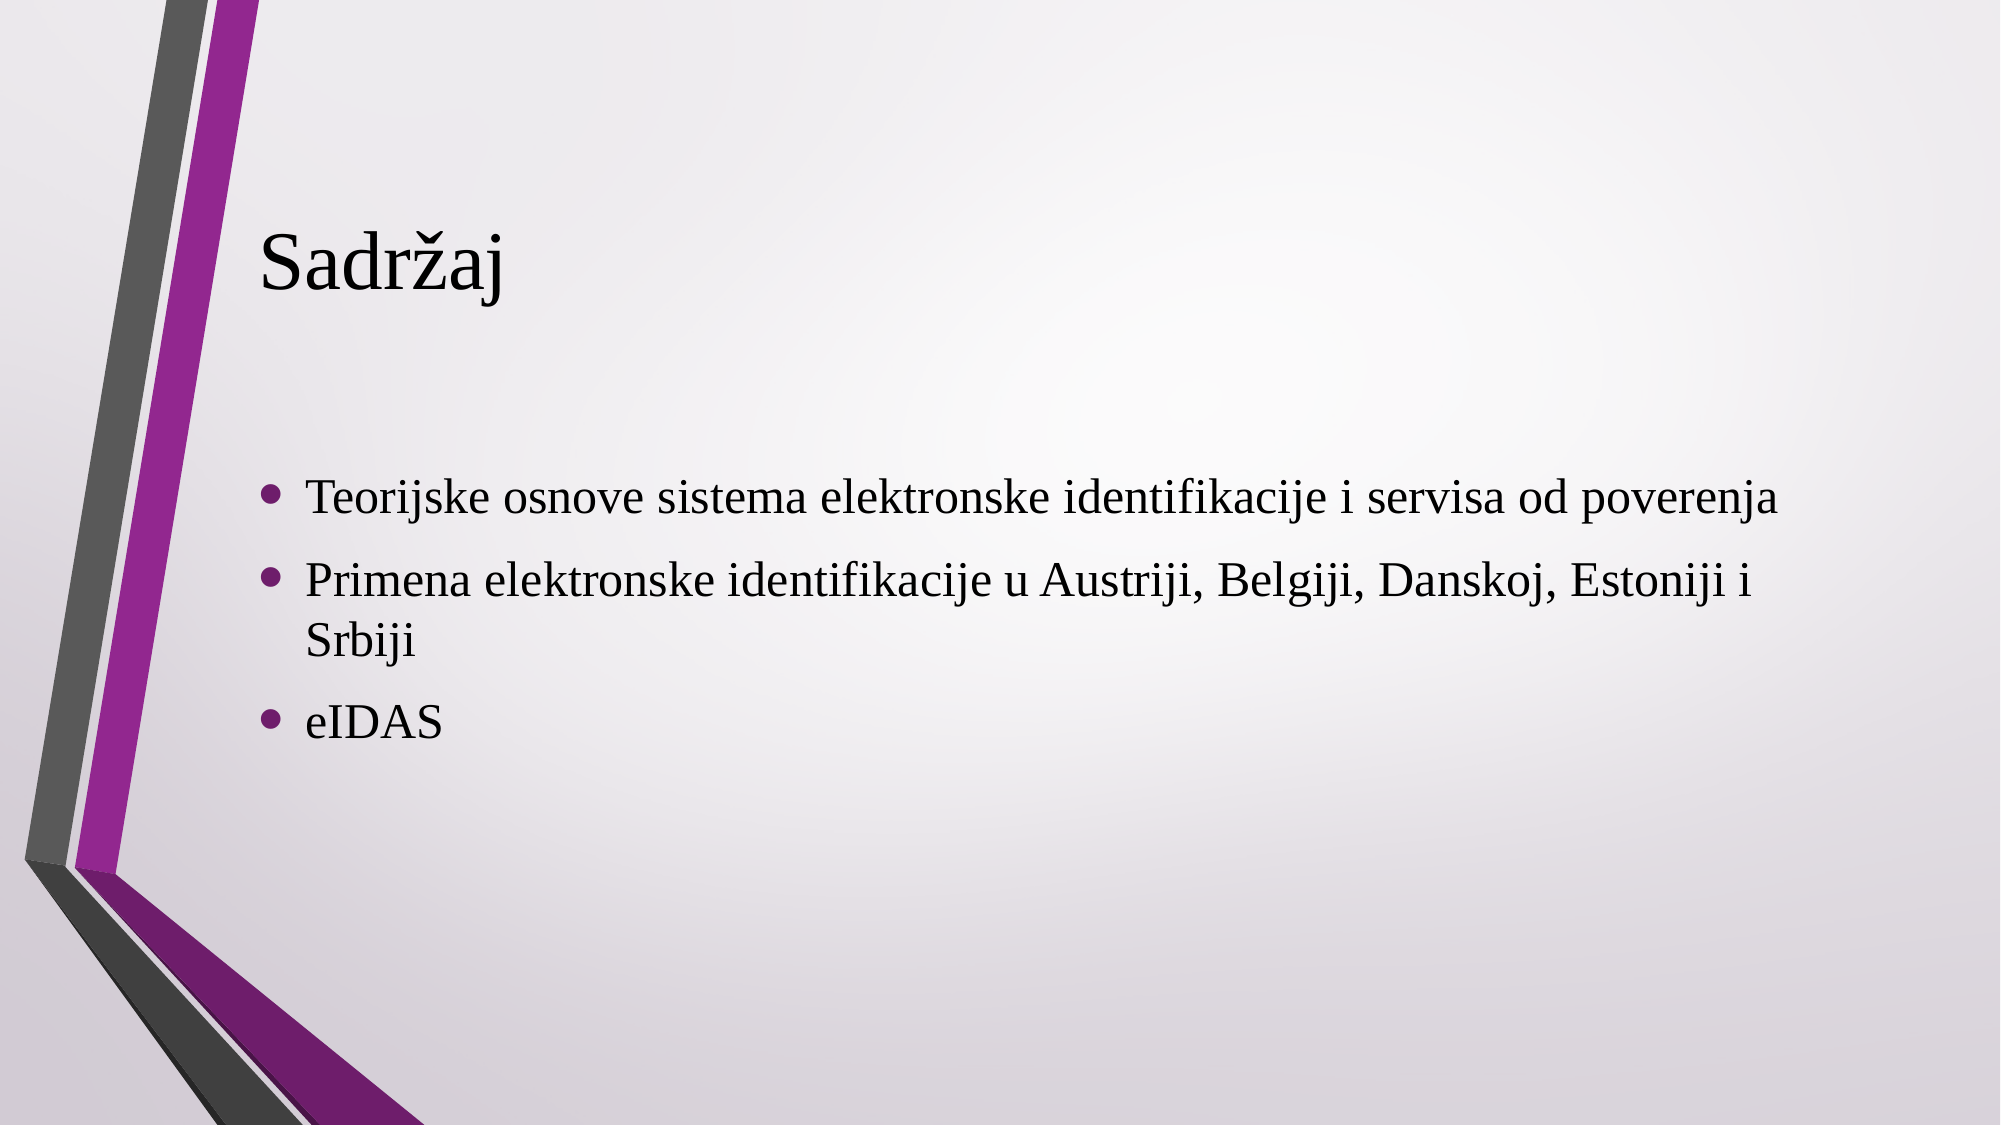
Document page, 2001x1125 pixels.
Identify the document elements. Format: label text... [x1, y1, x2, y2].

title Sadržaj [243, 112, 1887, 350]
list Teorijske osnove sistema elektronske identifikacije i servisa od poverenja Primena elektronske identifikacije u Austriji, Belgiji, Danskoj, Estoniji i Srbiji eIDAS [243, 350, 1887, 863]
